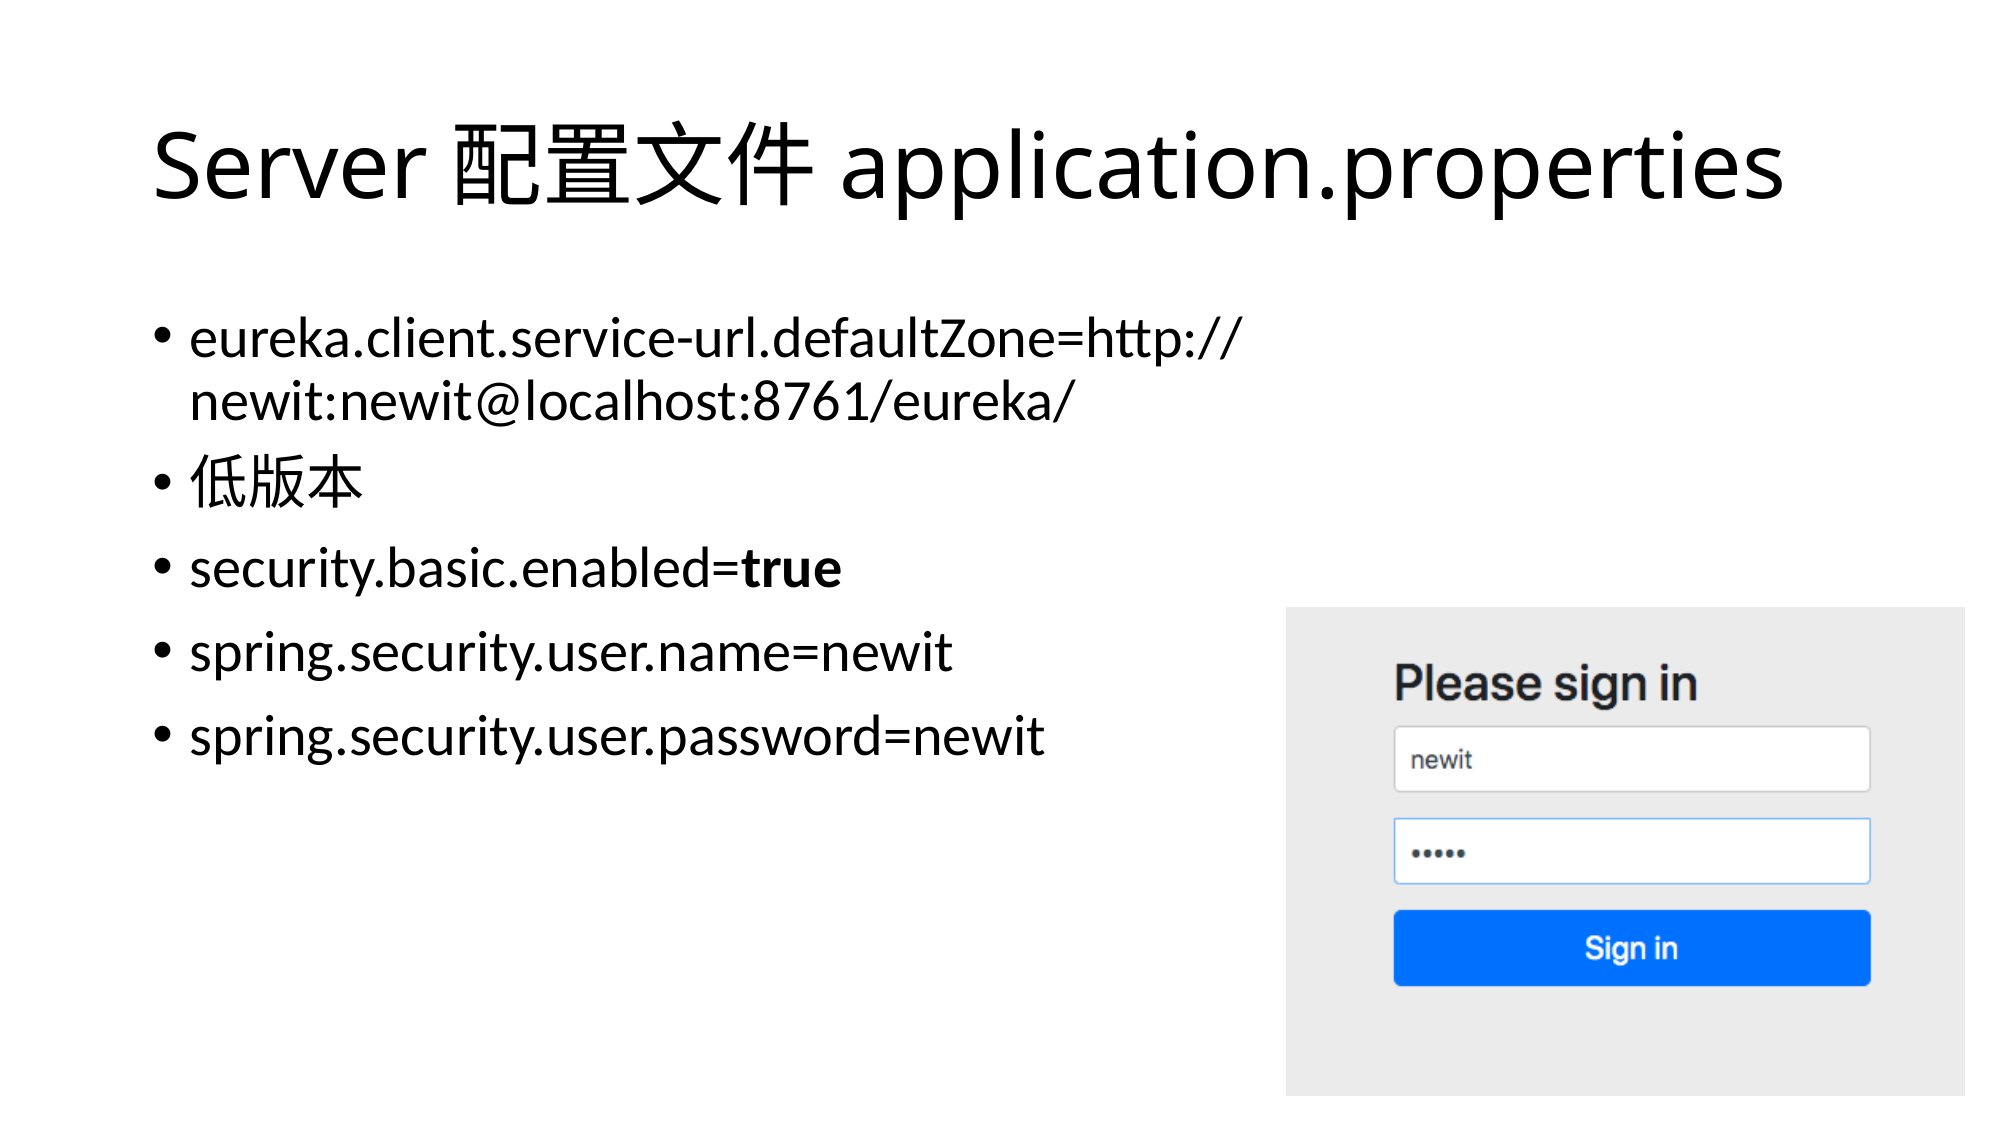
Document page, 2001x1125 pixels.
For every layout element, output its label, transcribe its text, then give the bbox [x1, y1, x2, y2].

list eureka.client.service-url.defaultZone=http://newit:newit@localhost:8761/eureka/ 低版本 security.basic.enabled=true spring.security.user.name=newit spring.security.user.password=newit [137, 299, 1863, 1014]
title Server配置文件application.properties [137, 59, 1863, 278]
picture [1286, 607, 1965, 1096]
